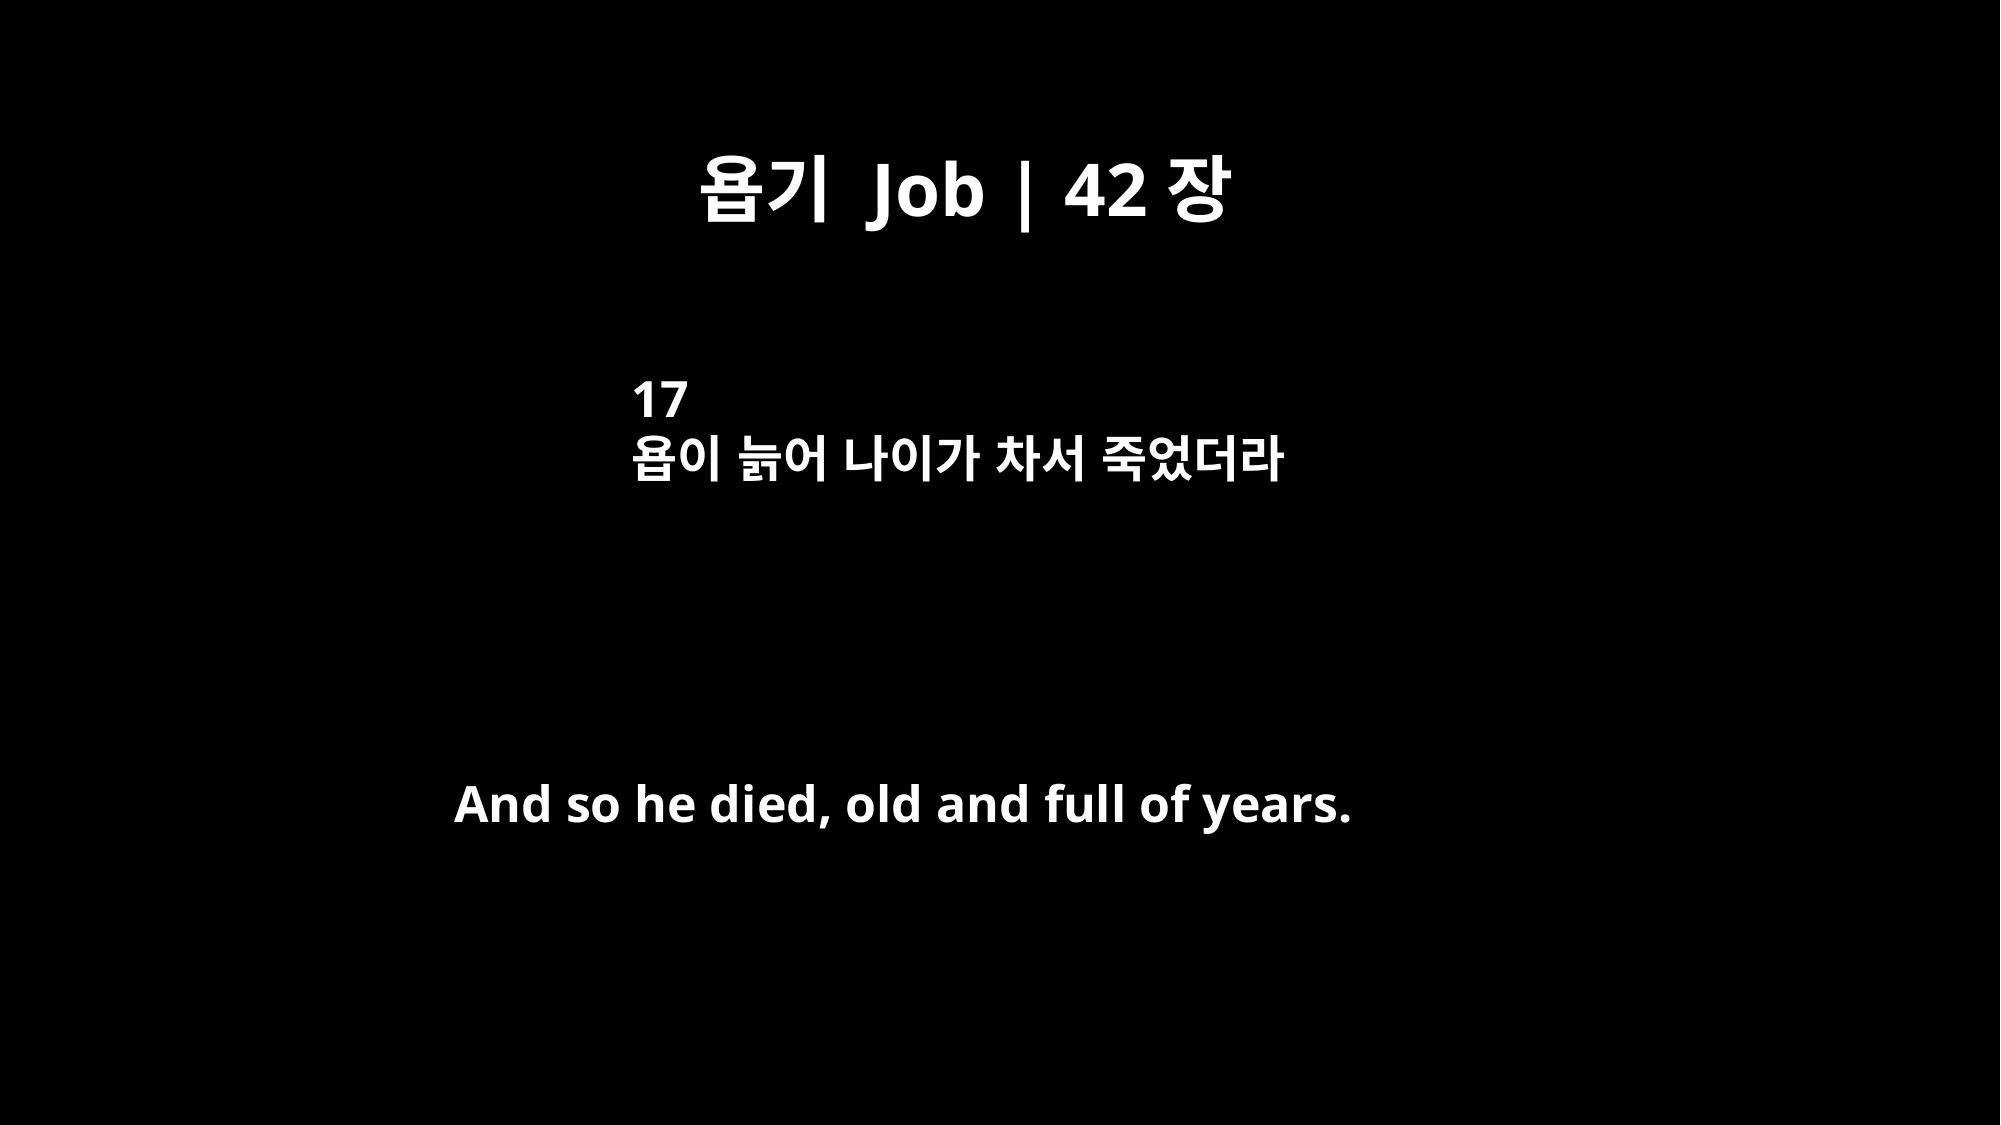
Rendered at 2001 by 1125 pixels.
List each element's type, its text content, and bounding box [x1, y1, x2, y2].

text_box 욥기 Job | 42장 [683, 136, 1249, 239]
text_box 17 욥이 늙어 나이가 차서 죽었더라 [616, 359, 1301, 495]
text_box And so he died, old and full of years. [439, 764, 1369, 840]
